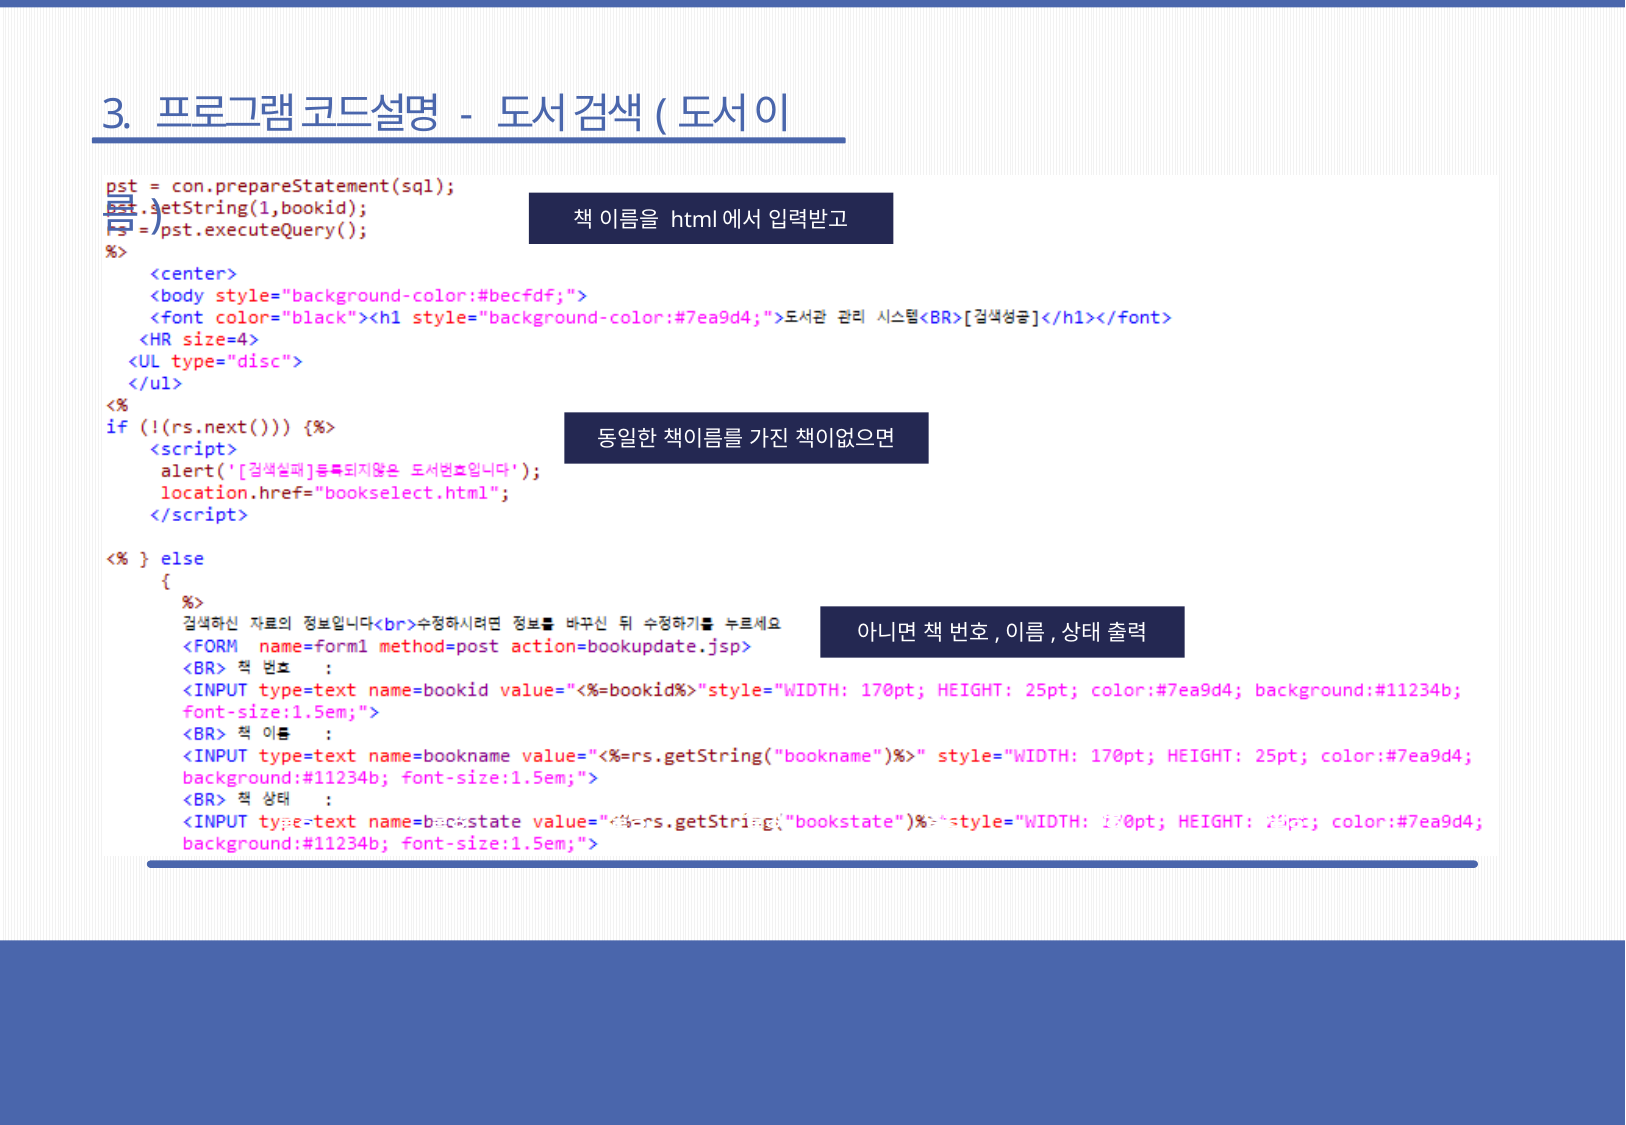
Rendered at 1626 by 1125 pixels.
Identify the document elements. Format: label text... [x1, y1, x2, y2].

text_box [144, 863, 1480, 871]
text_box [0, 0, 1625, 10]
text_box 3. 프로그램 코드설명 - 도서 검색(도서 이름) [84, 28, 854, 247]
picture [103, 175, 1500, 856]
text_box [0, 938, 1625, 1125]
